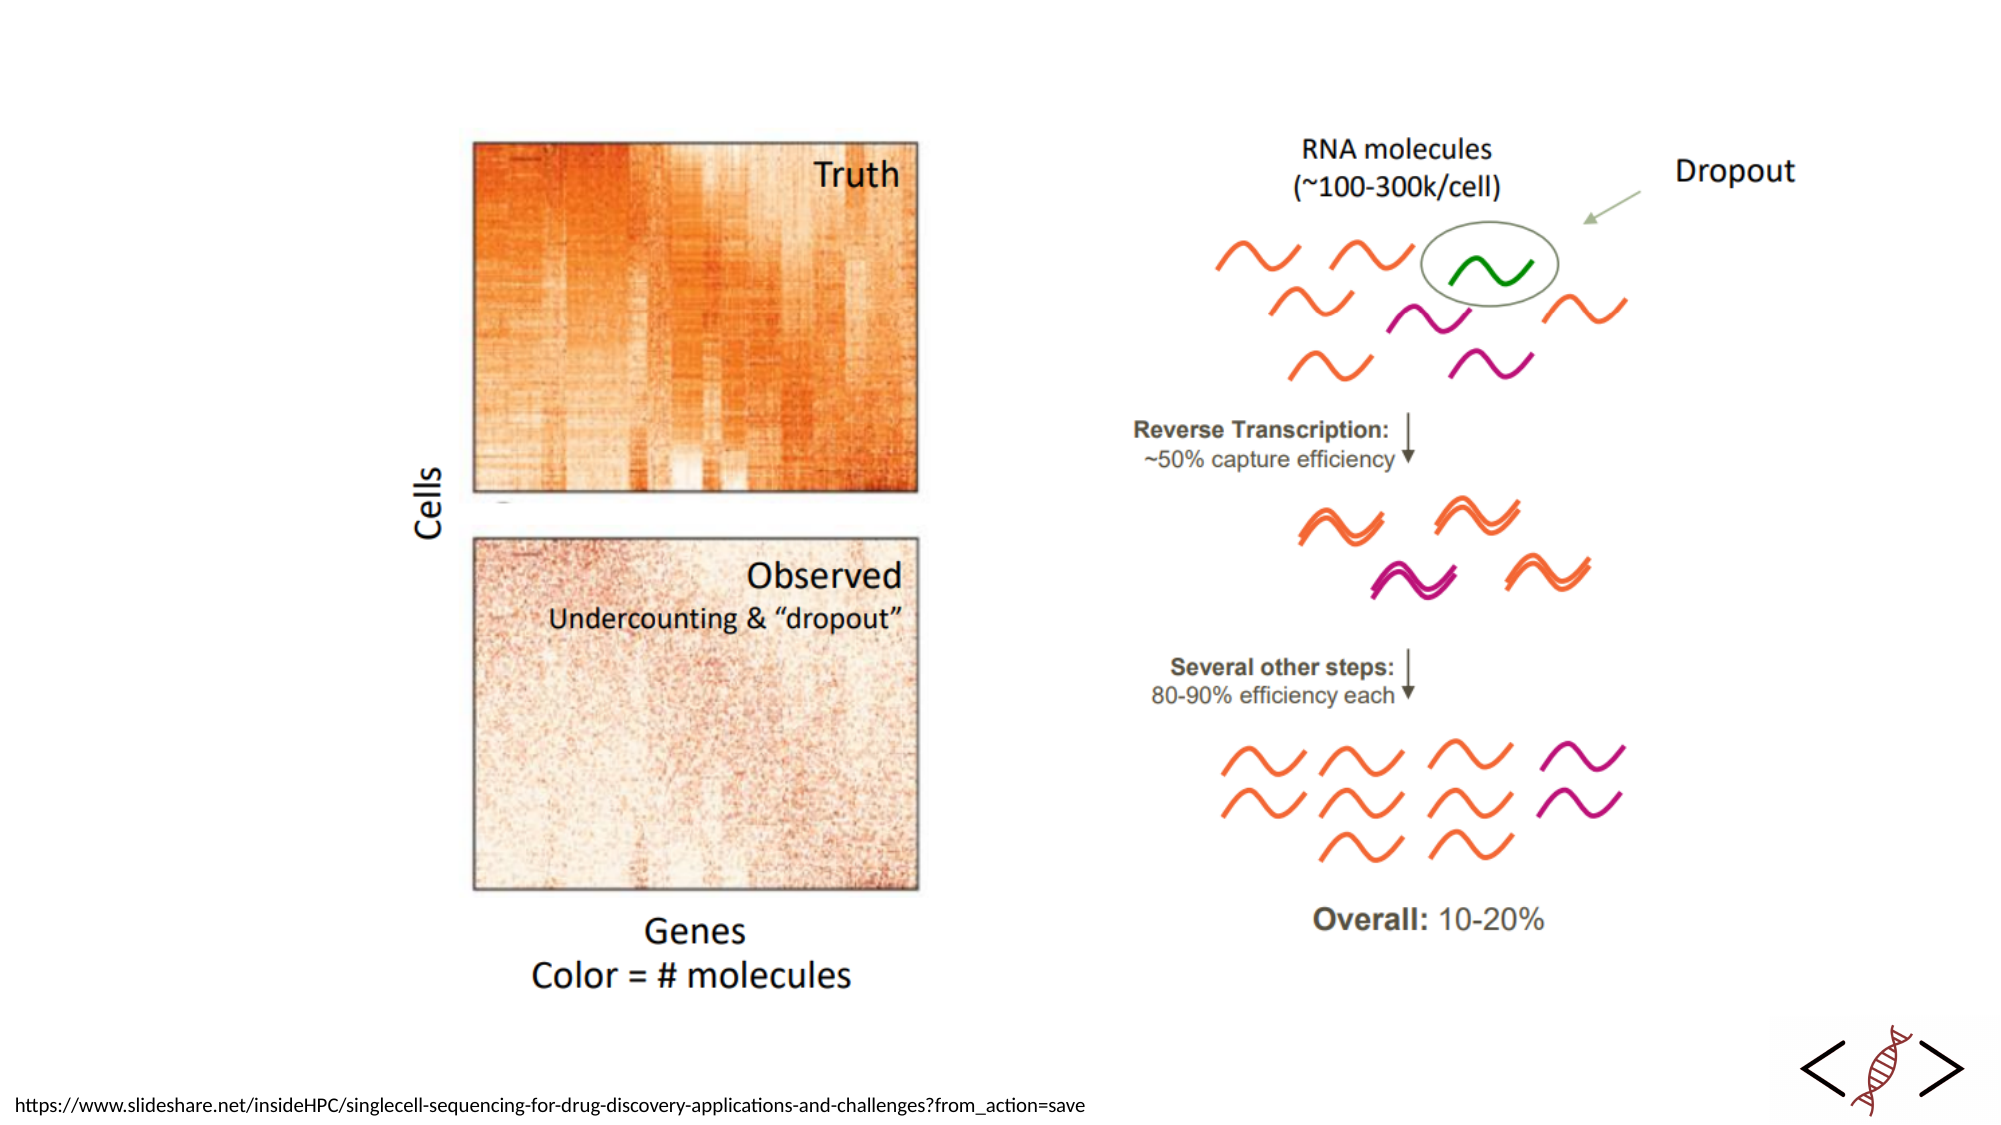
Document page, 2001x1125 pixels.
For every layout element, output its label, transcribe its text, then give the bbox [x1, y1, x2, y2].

picture [148, 79, 2000, 1124]
text_box https://www.slideshare.net/insideHPC/singlecell-sequencing-for-drug-discovery-applications-and-challenges?from_action=save [0, 1084, 1285, 1125]
